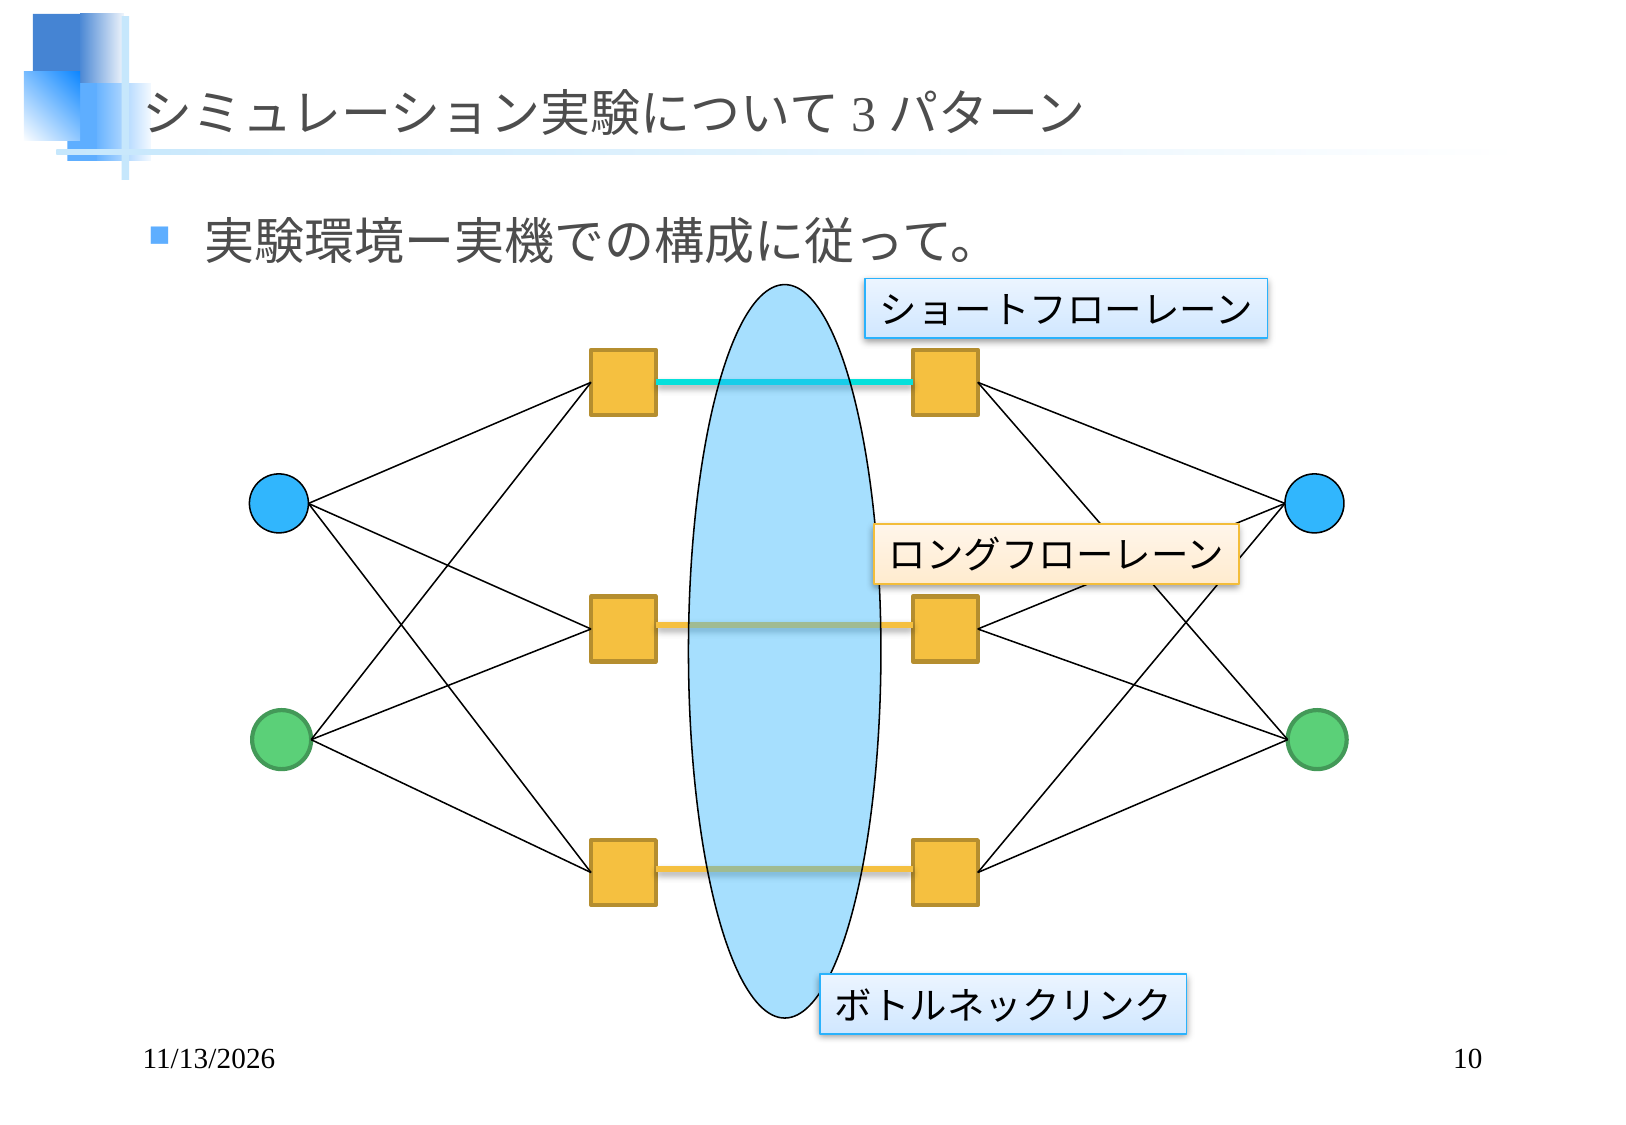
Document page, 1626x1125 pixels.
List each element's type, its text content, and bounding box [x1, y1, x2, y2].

title シミュレーション実験について3パターン [127, 54, 1522, 149]
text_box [310, 628, 592, 739]
text_box [911, 348, 980, 417]
text_box [1293, 707, 1349, 772]
text_box [709, 878, 861, 1019]
text_box [589, 348, 658, 417]
text_box [249, 473, 303, 533]
text_box [911, 838, 980, 907]
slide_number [127, 1034, 467, 1083]
text_box [250, 707, 303, 772]
text_box [1293, 473, 1344, 533]
list 実験環境ー実機での構成に従って。 [133, 189, 1492, 988]
text_box [589, 838, 658, 907]
text_box [719, 284, 850, 381]
text_box [911, 594, 971, 664]
slide_number 10 [1159, 1035, 1498, 1083]
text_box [977, 739, 1288, 873]
text_box [597, 594, 658, 664]
text_box ロングフローレーン [873, 523, 971, 585]
text_box [688, 390, 881, 624]
text_box ボトルネックリンク [819, 973, 1187, 1035]
text_box [688, 634, 881, 868]
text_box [977, 382, 1288, 628]
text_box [977, 628, 1288, 739]
text_box ショートフローレーン [864, 278, 1268, 339]
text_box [310, 382, 592, 628]
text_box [310, 739, 592, 873]
